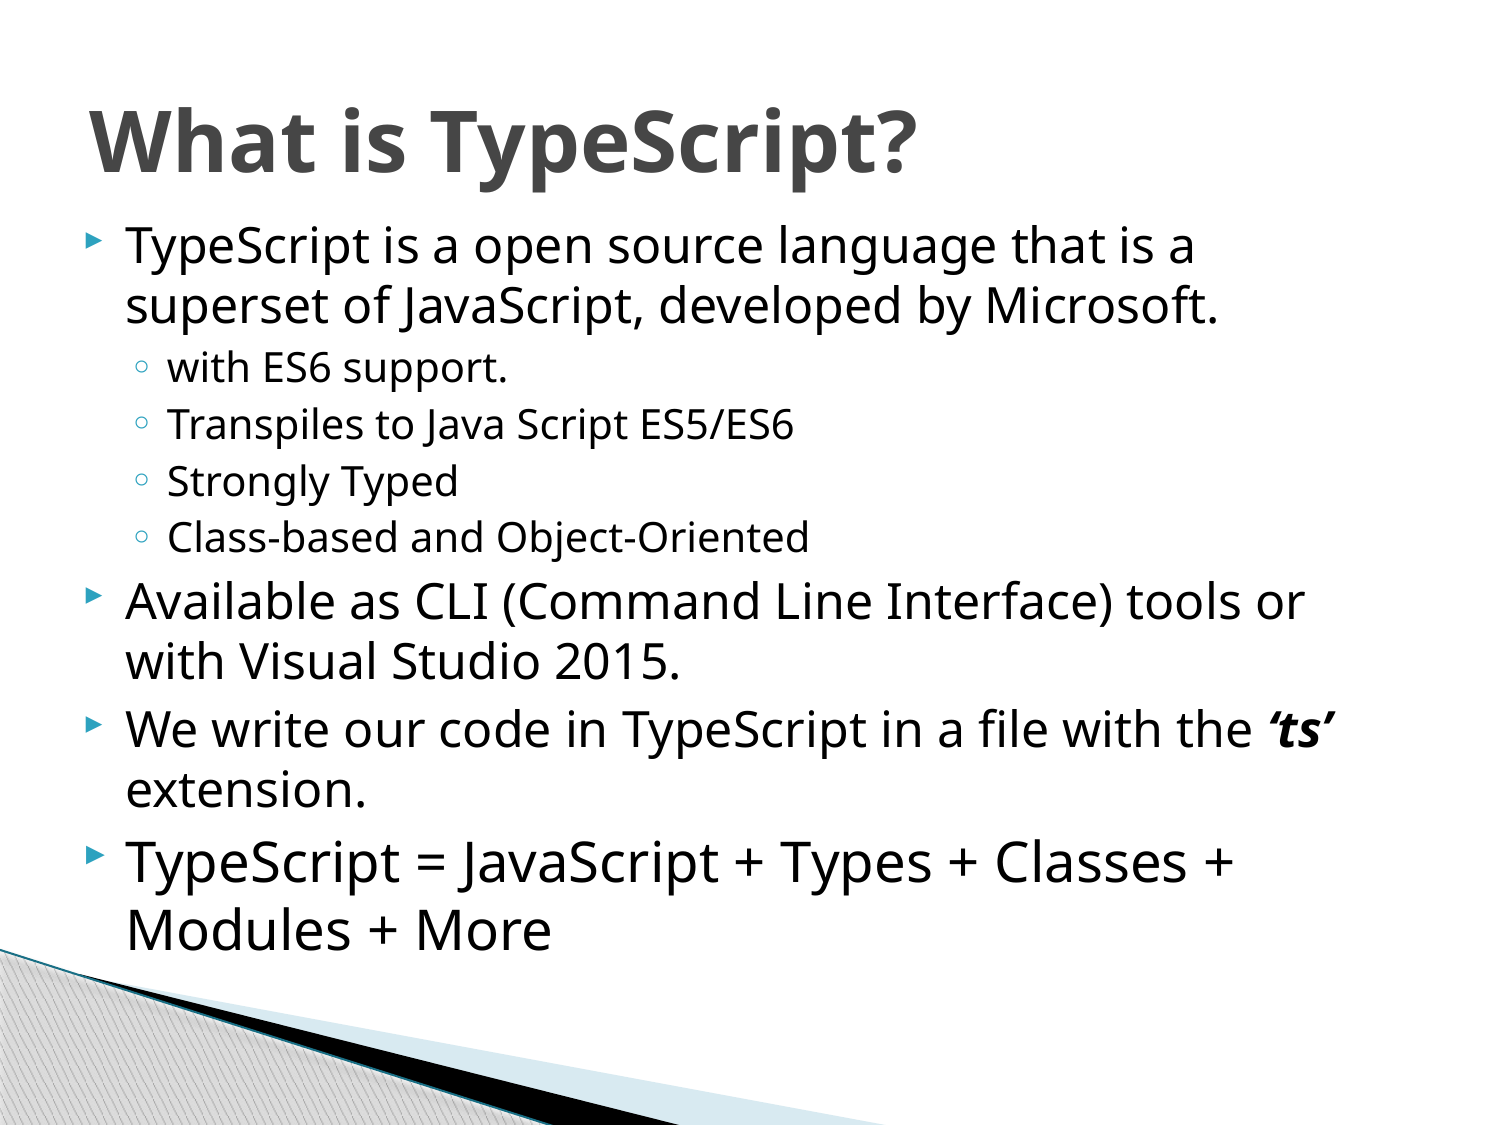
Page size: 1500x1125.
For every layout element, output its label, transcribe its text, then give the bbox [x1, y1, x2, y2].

title What is TypeScript? [75, 45, 1425, 206]
list TypeScript is a open source language that is a superset of JavaScript, developed by Microsoft. with ES6 support. Transpiles to Java Script ES5/ES6 Strongly Typed Class-based and Object-Oriented Available as CLI (Command Line Interface) tools or with Visual Studio 2015. We write our code in TypeScript in a file with the ‘ts’ extension. TypeScript = JavaScript + Types + Classes + Modules + More [50, 206, 1425, 1038]
